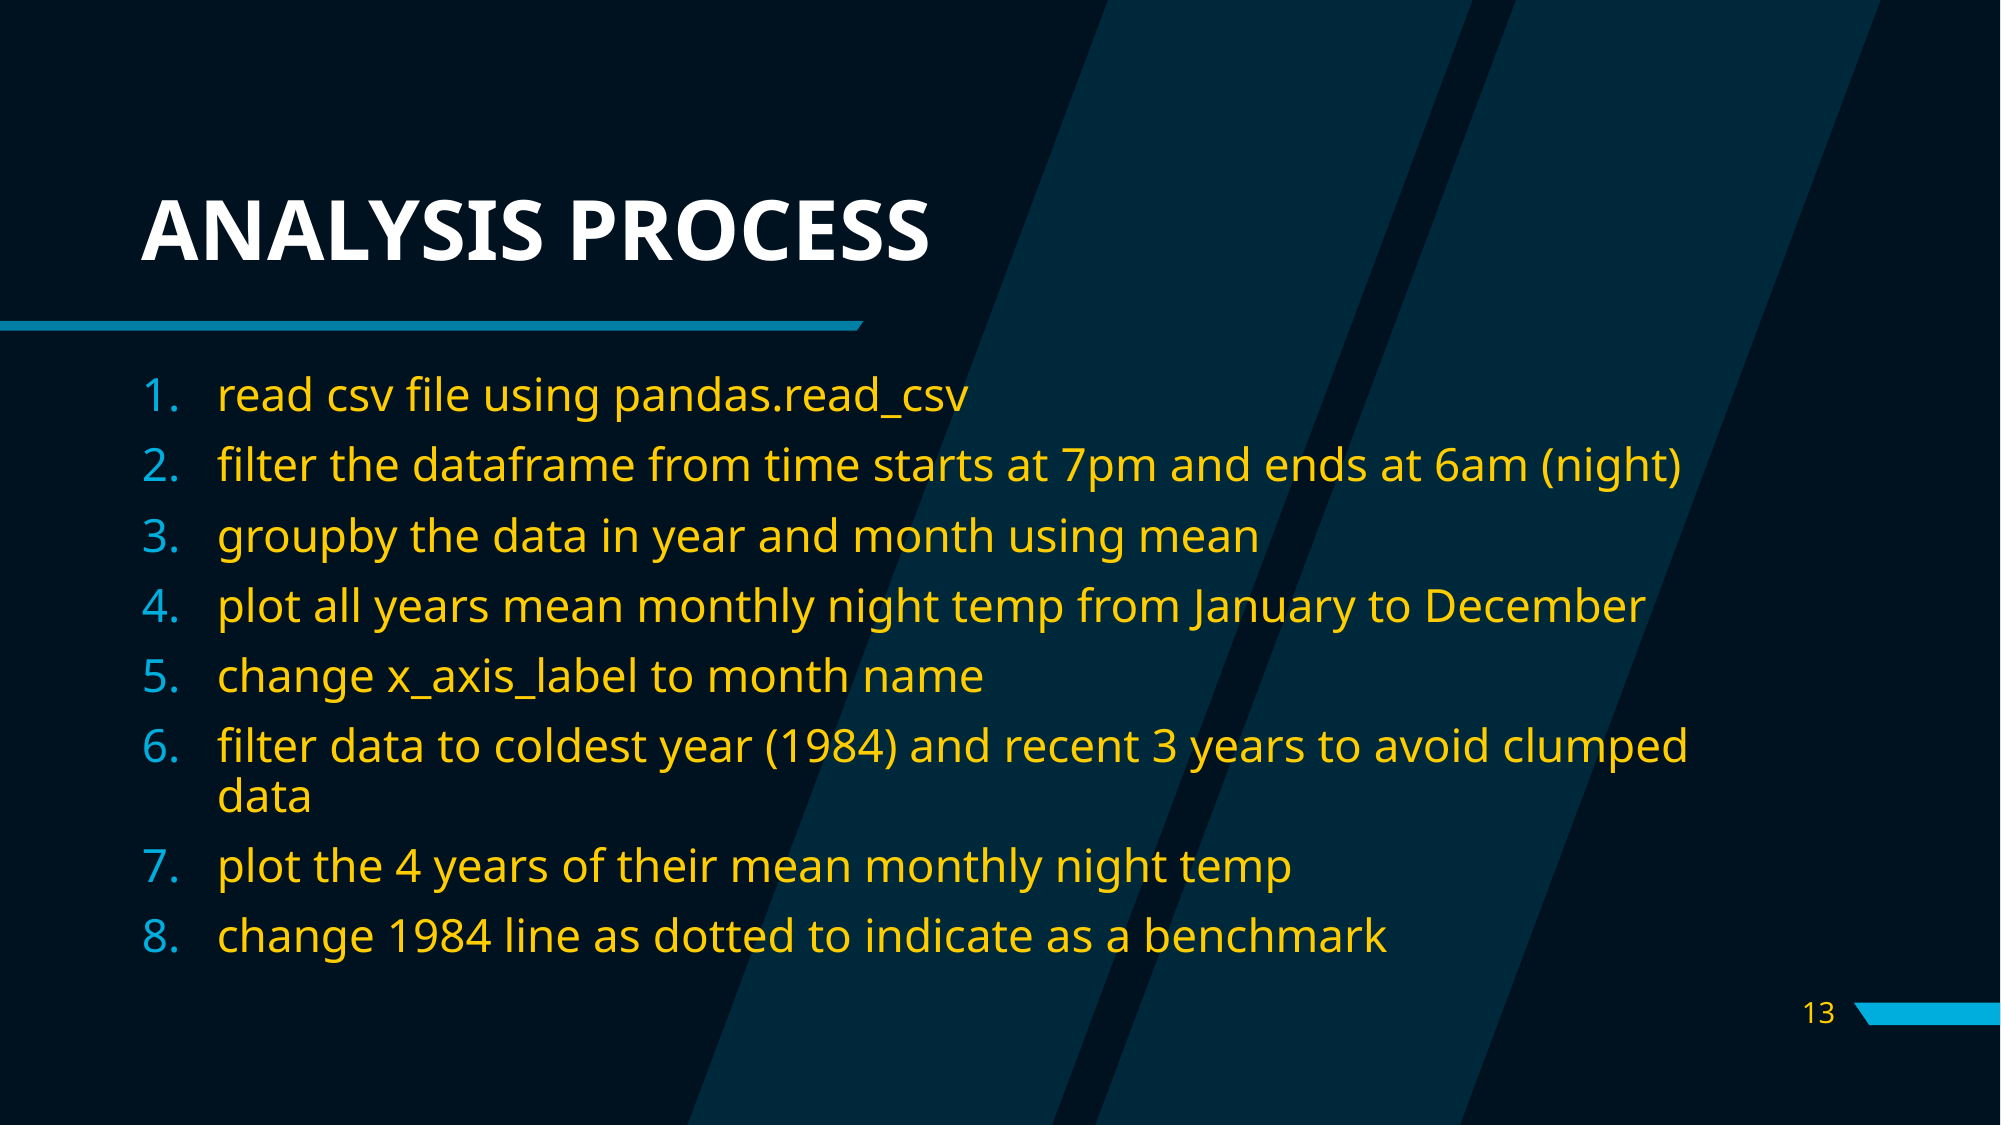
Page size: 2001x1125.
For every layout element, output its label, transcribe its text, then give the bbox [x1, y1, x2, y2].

title ANALYSIS PROCESS [126, 169, 1068, 298]
slide_number 13 [1760, 984, 1851, 1045]
list read csv file using pandas.read_csv filter the dataframe from time starts at 7pm and ends at 6am (night) groupby the data in year and month using mean plot all years mean monthly night temp from January to December change x_axis_label to month name filter data to coldest year (1984) and recent 3 years to avoid clumped data plot the 4 years of their mean monthly night temp change 1984 line as dotted to indicate as a benchmark [126, 364, 1804, 1011]
